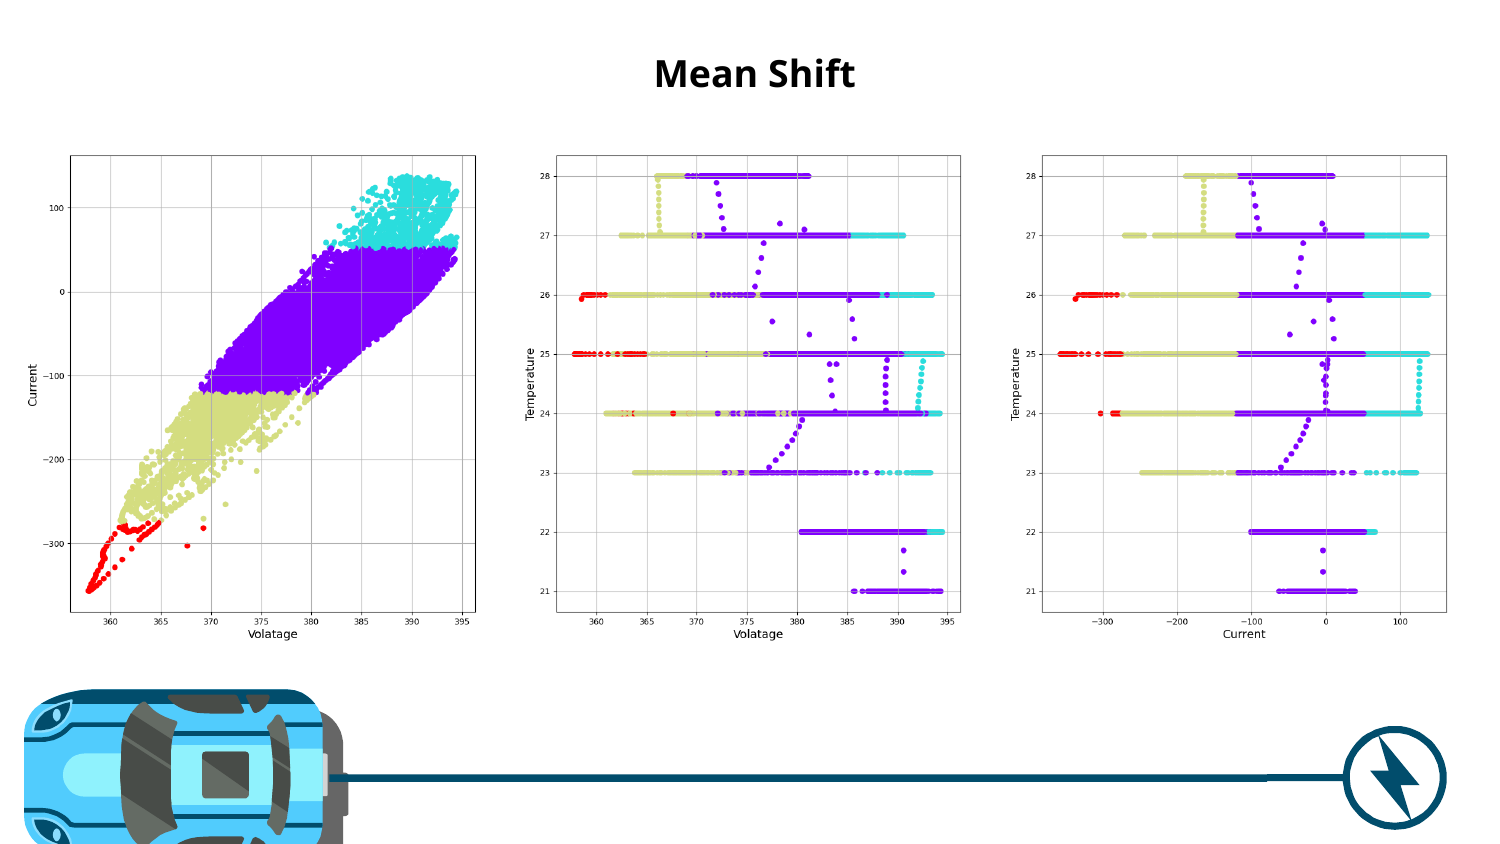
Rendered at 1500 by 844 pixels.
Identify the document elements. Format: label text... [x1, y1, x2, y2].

text_box Mean Shift [79, 35, 1430, 115]
picture [10, 151, 1466, 661]
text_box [23, 689, 1447, 844]
